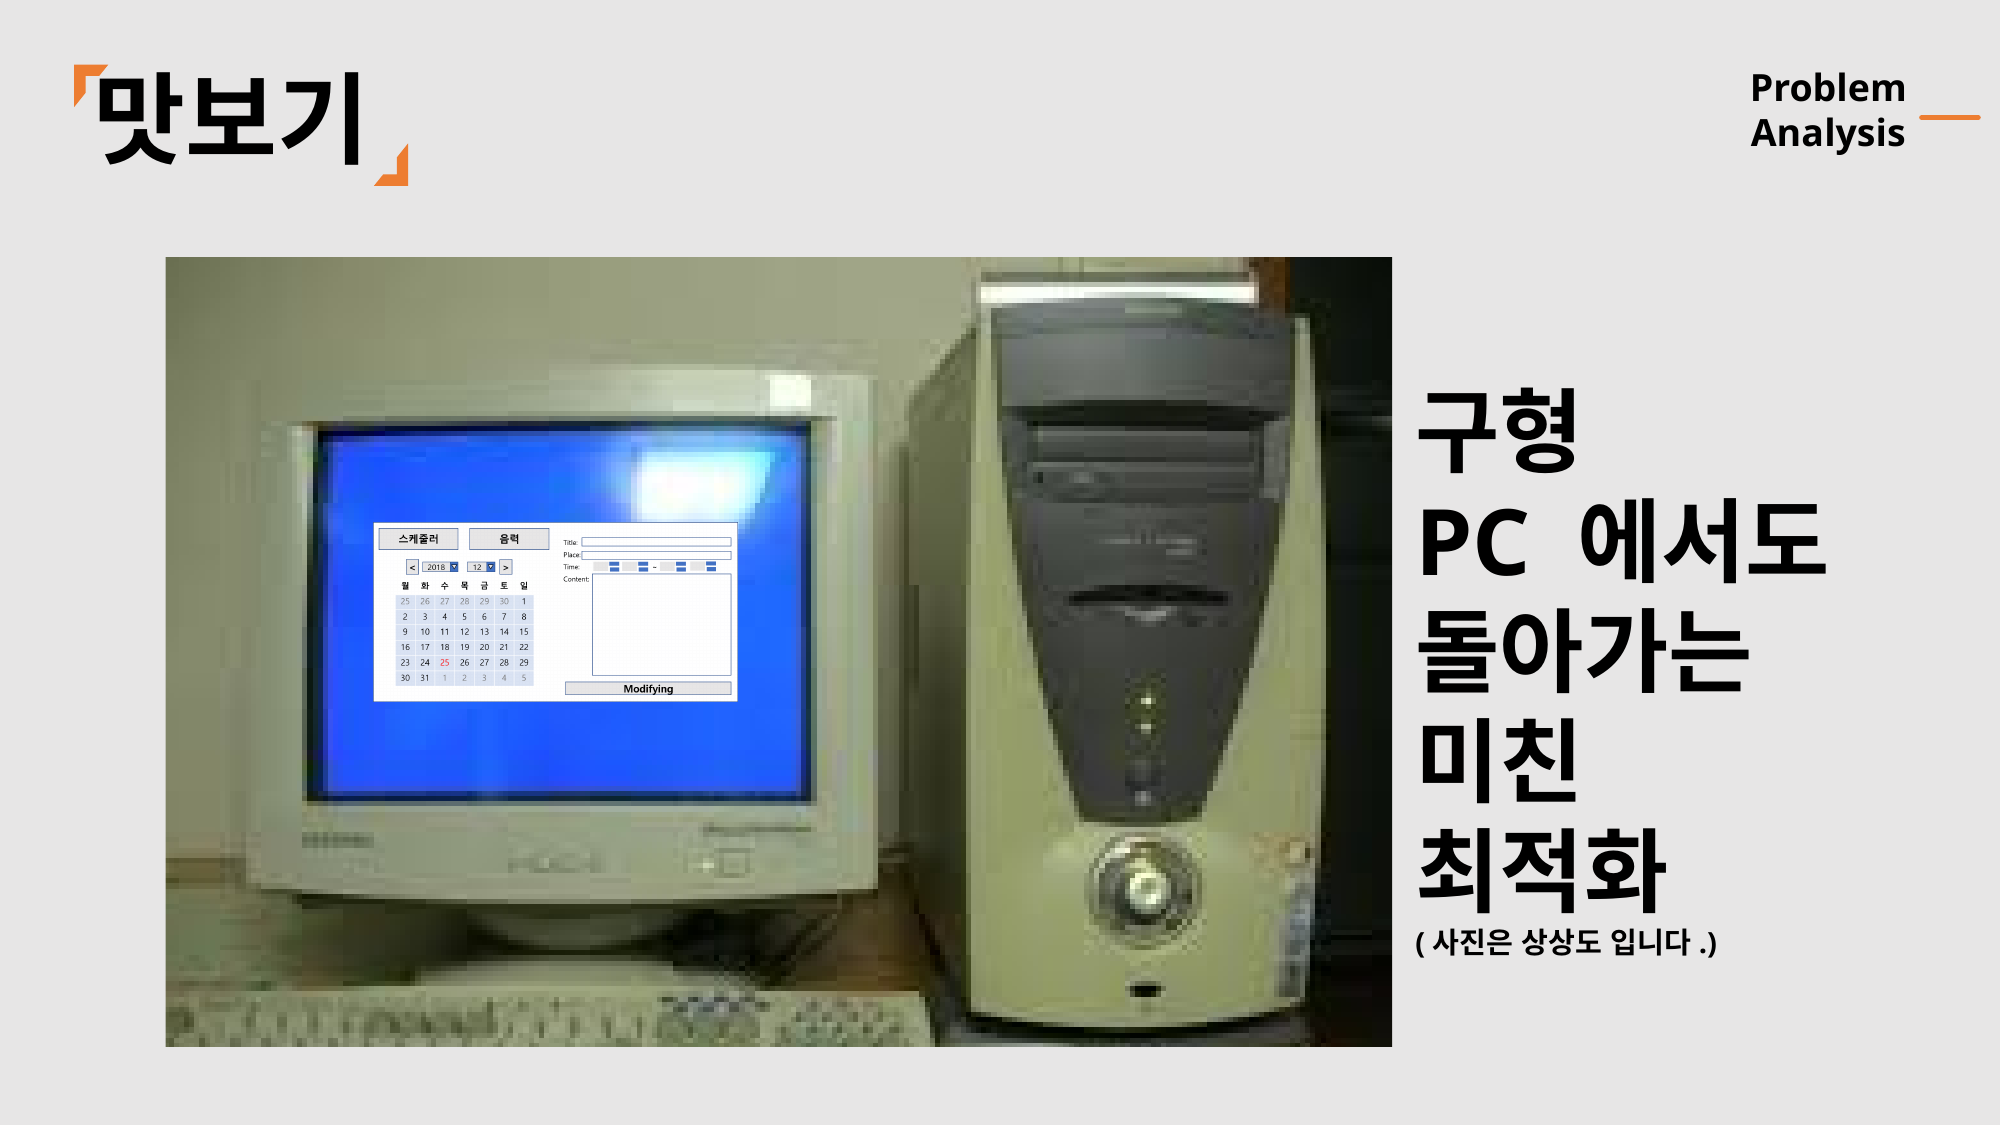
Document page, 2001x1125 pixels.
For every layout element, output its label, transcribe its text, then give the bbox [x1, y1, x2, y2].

text_box [371, 140, 410, 187]
text_box 구형 PC 에서도 돌아가는 미친 최적화 (사진은 상상도 입니다.) [1400, 366, 1914, 967]
text_box 맛보기 [78, 49, 832, 185]
picture [165, 257, 1393, 1048]
text_box Problem Analysis [1656, 56, 2000, 162]
text_box [73, 63, 111, 111]
